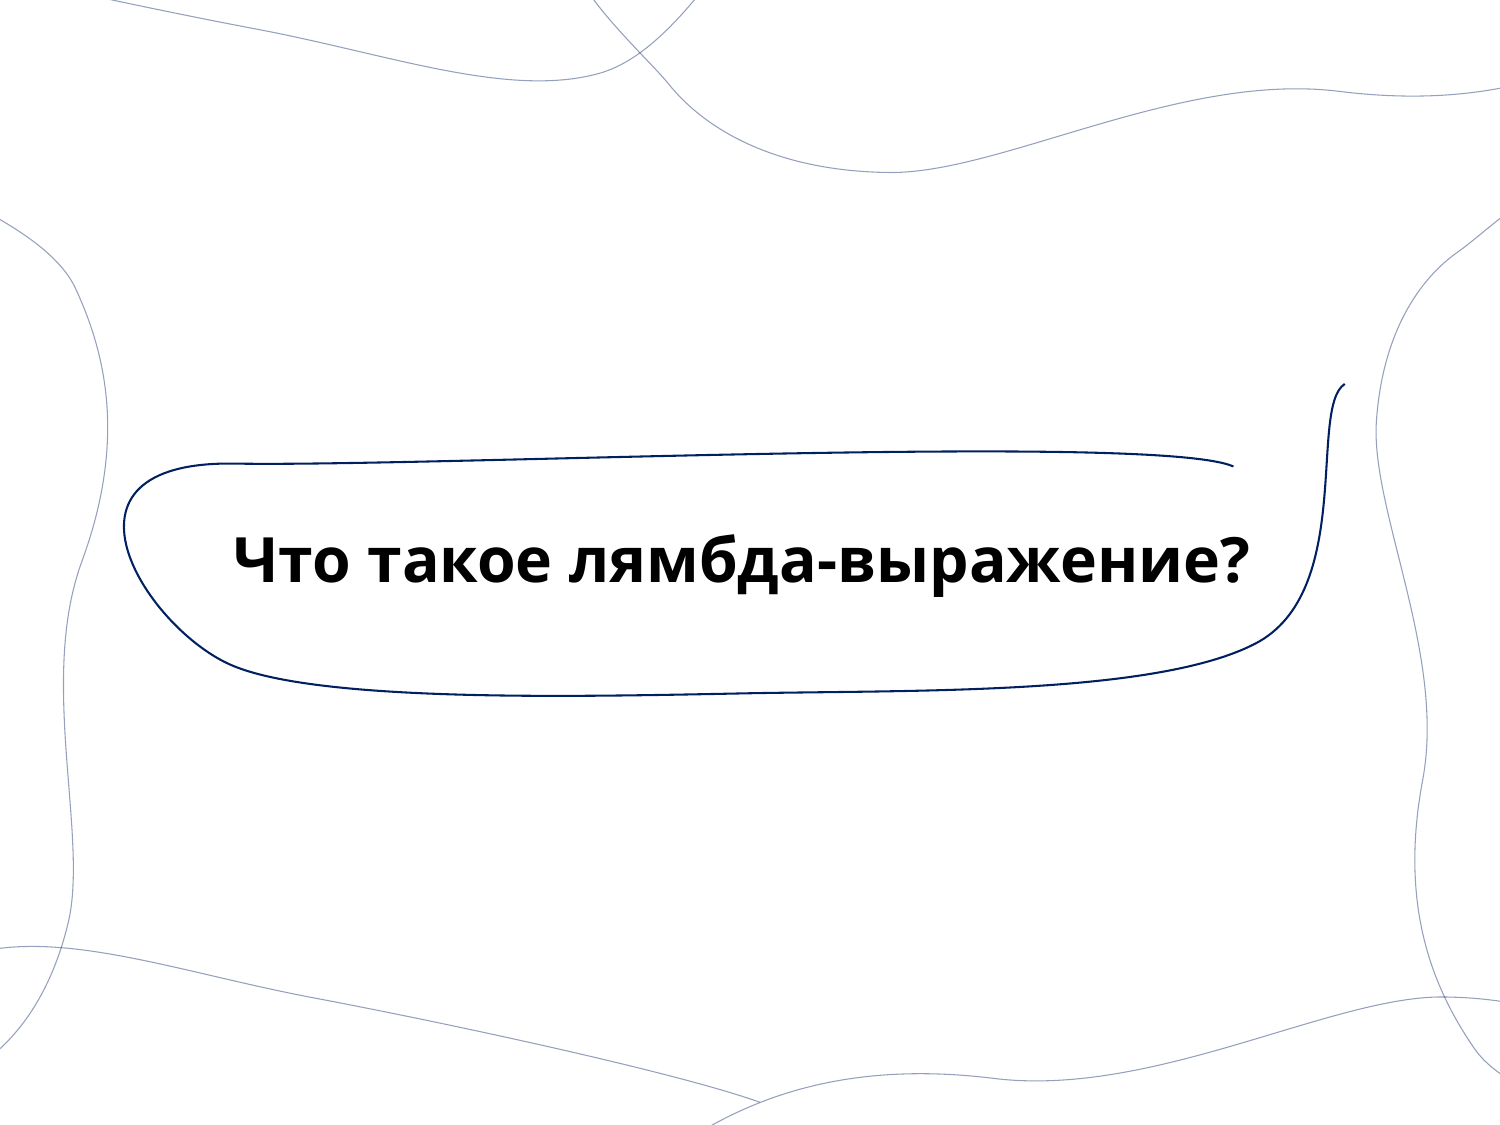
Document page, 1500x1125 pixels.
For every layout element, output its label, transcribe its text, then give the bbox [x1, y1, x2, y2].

text_box [0, 218, 109, 947]
text_box [122, 383, 1346, 697]
text_box [107, 0, 639, 82]
text_box [1375, 217, 1500, 1000]
text_box [710, 995, 1500, 1125]
text_box [592, 0, 1500, 174]
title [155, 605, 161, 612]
text_box [0, 945, 760, 1125]
title Что такое лямбда-выражение? [1294, 513, 1330, 612]
